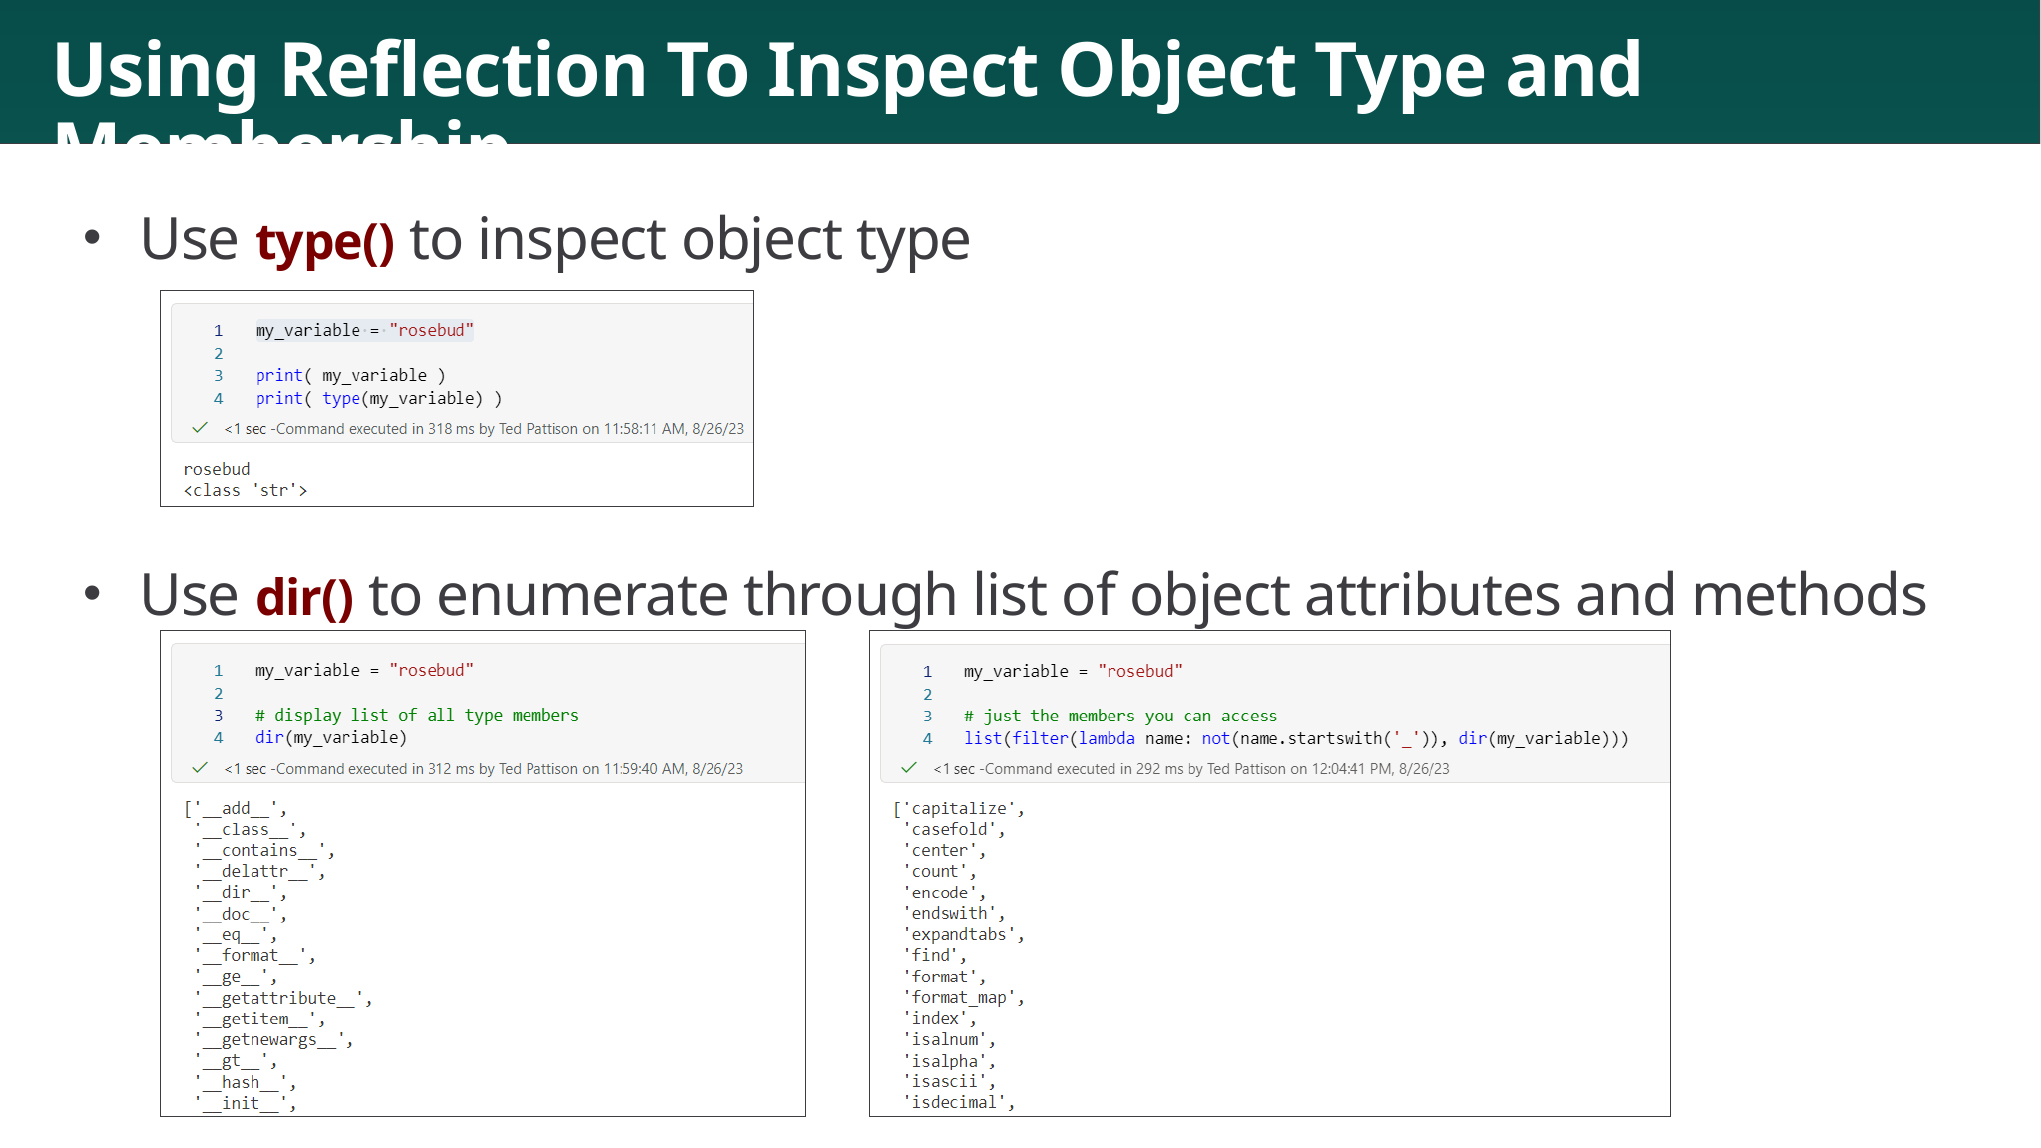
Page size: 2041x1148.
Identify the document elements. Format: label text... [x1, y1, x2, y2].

picture [160, 290, 754, 507]
picture [868, 629, 1672, 1117]
title Using Reflection To Inspect Object Type and Membership [51, 31, 1988, 113]
picture [160, 629, 806, 1117]
list Use type() to inspect object type Use dir() to enumerate through list of object attributes and methods [83, 201, 1988, 615]
